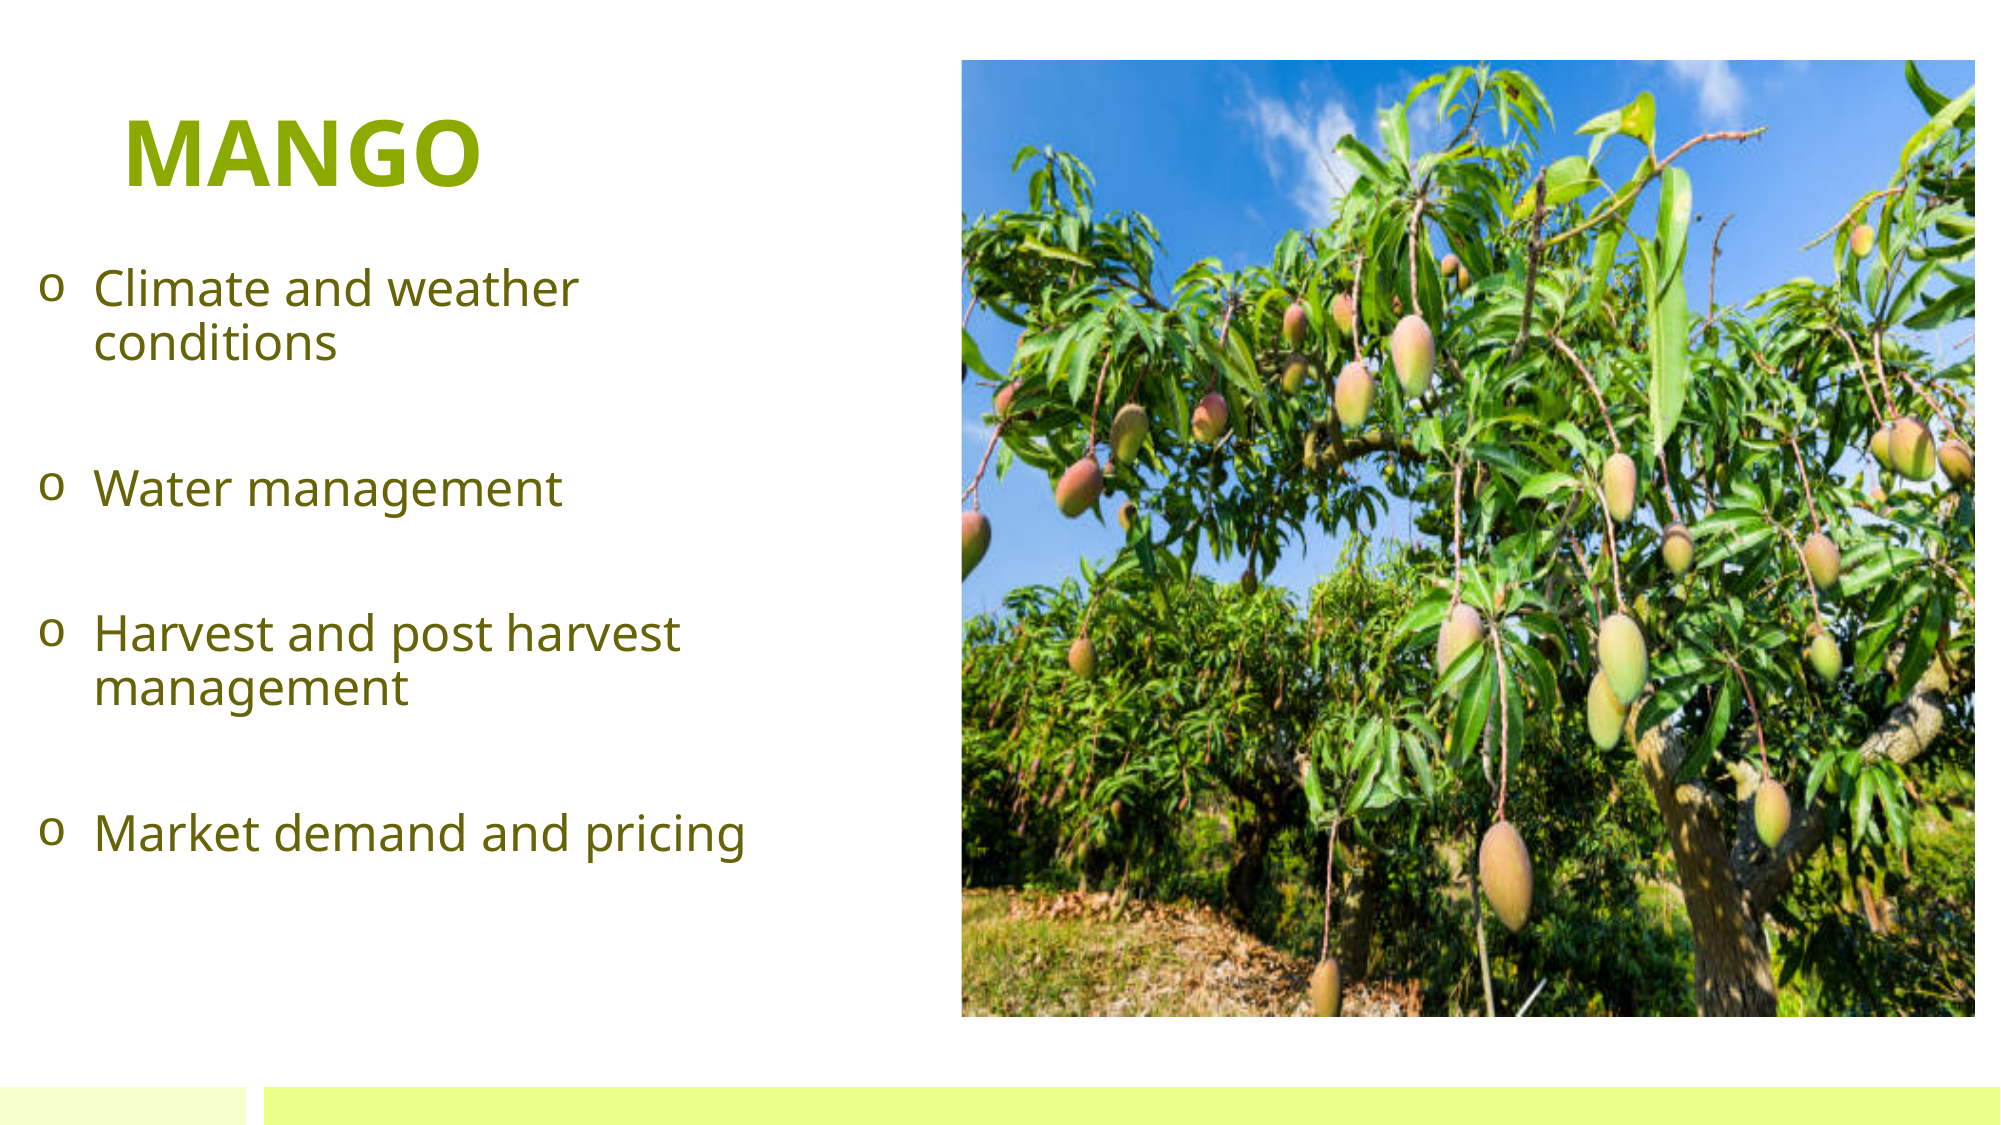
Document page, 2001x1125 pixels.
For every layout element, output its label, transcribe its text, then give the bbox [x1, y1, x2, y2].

picture [961, 60, 1975, 1017]
list Climate and weather conditions Water management Harvest and post harvest management Market demand and pricing [21, 256, 813, 1044]
title MANGO [106, 28, 813, 213]
